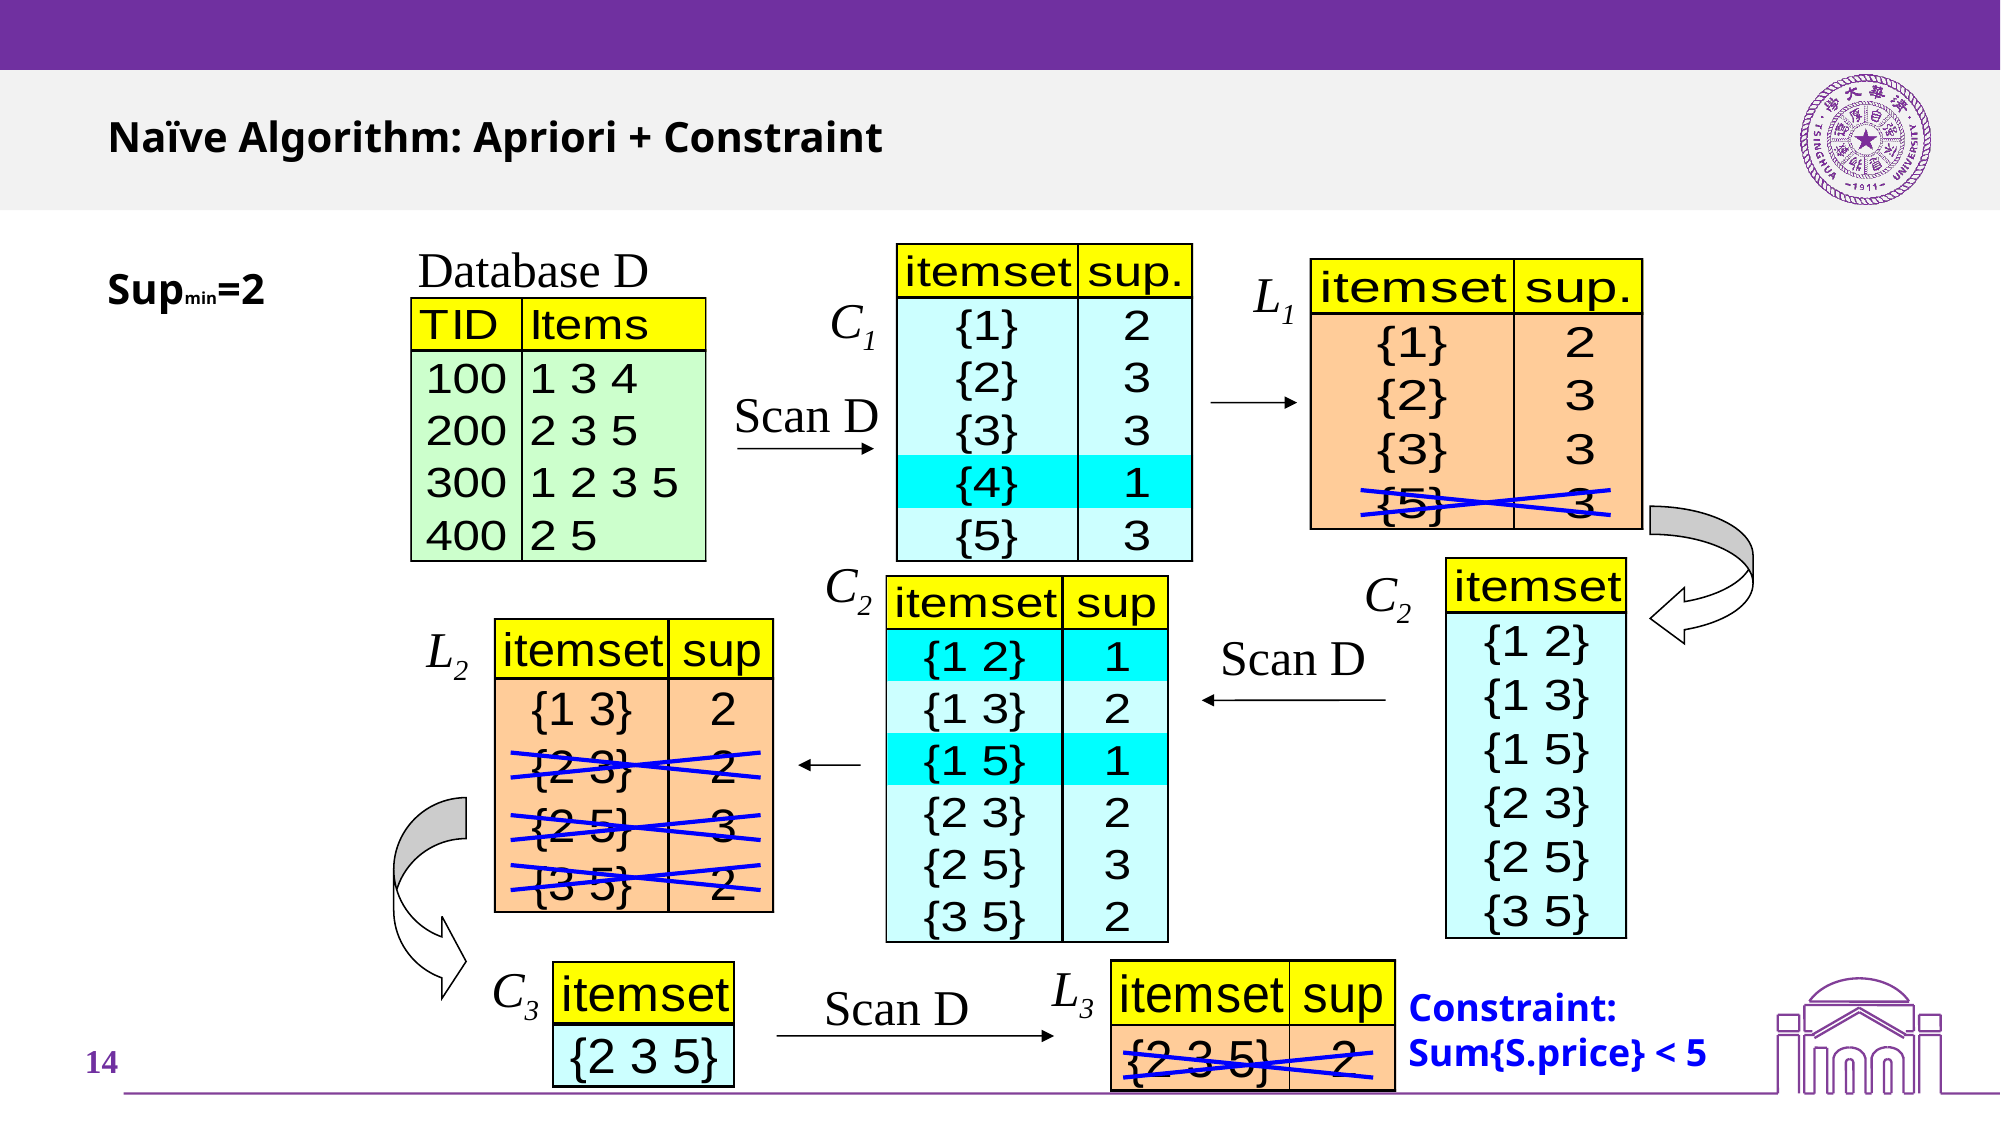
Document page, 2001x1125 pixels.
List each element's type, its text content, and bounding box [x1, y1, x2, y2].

text_box [1650, 506, 1754, 644]
text_box Scan D [718, 375, 890, 451]
list Supmin=2 [92, 230, 1940, 1096]
text_box Constraint: Sum{S.price} < 5 [1404, 976, 1794, 1082]
text_box C3 [476, 950, 555, 1034]
text_box L3 [1037, 953, 1109, 1032]
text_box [1360, 489, 1611, 516]
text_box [1109, 959, 1399, 1094]
text_box Scan D [1205, 618, 1381, 693]
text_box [1122, 1052, 1374, 1078]
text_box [885, 575, 1171, 945]
text_box L2 [411, 610, 484, 694]
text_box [410, 296, 709, 564]
text_box L1 [1239, 255, 1312, 339]
text_box Scan D [809, 967, 985, 1043]
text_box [895, 243, 1196, 564]
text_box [1444, 556, 1630, 941]
text_box [1201, 694, 1386, 707]
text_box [510, 864, 761, 891]
text_box [798, 758, 861, 772]
text_box [1210, 396, 1298, 409]
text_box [510, 814, 761, 841]
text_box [510, 752, 761, 778]
picture [1800, 74, 1931, 205]
text_box C2 [809, 545, 888, 629]
title Naïve Algorithm: Apriori + Constraint [92, 60, 1794, 212]
text_box C2 [1348, 553, 1427, 637]
text_box [985, 1032, 1055, 1043]
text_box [1309, 258, 1646, 532]
text_box C1 [814, 280, 890, 364]
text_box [493, 618, 776, 915]
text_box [551, 961, 737, 1089]
text_box [393, 797, 467, 999]
text_box [737, 442, 874, 455]
text_box Database D [402, 230, 665, 306]
